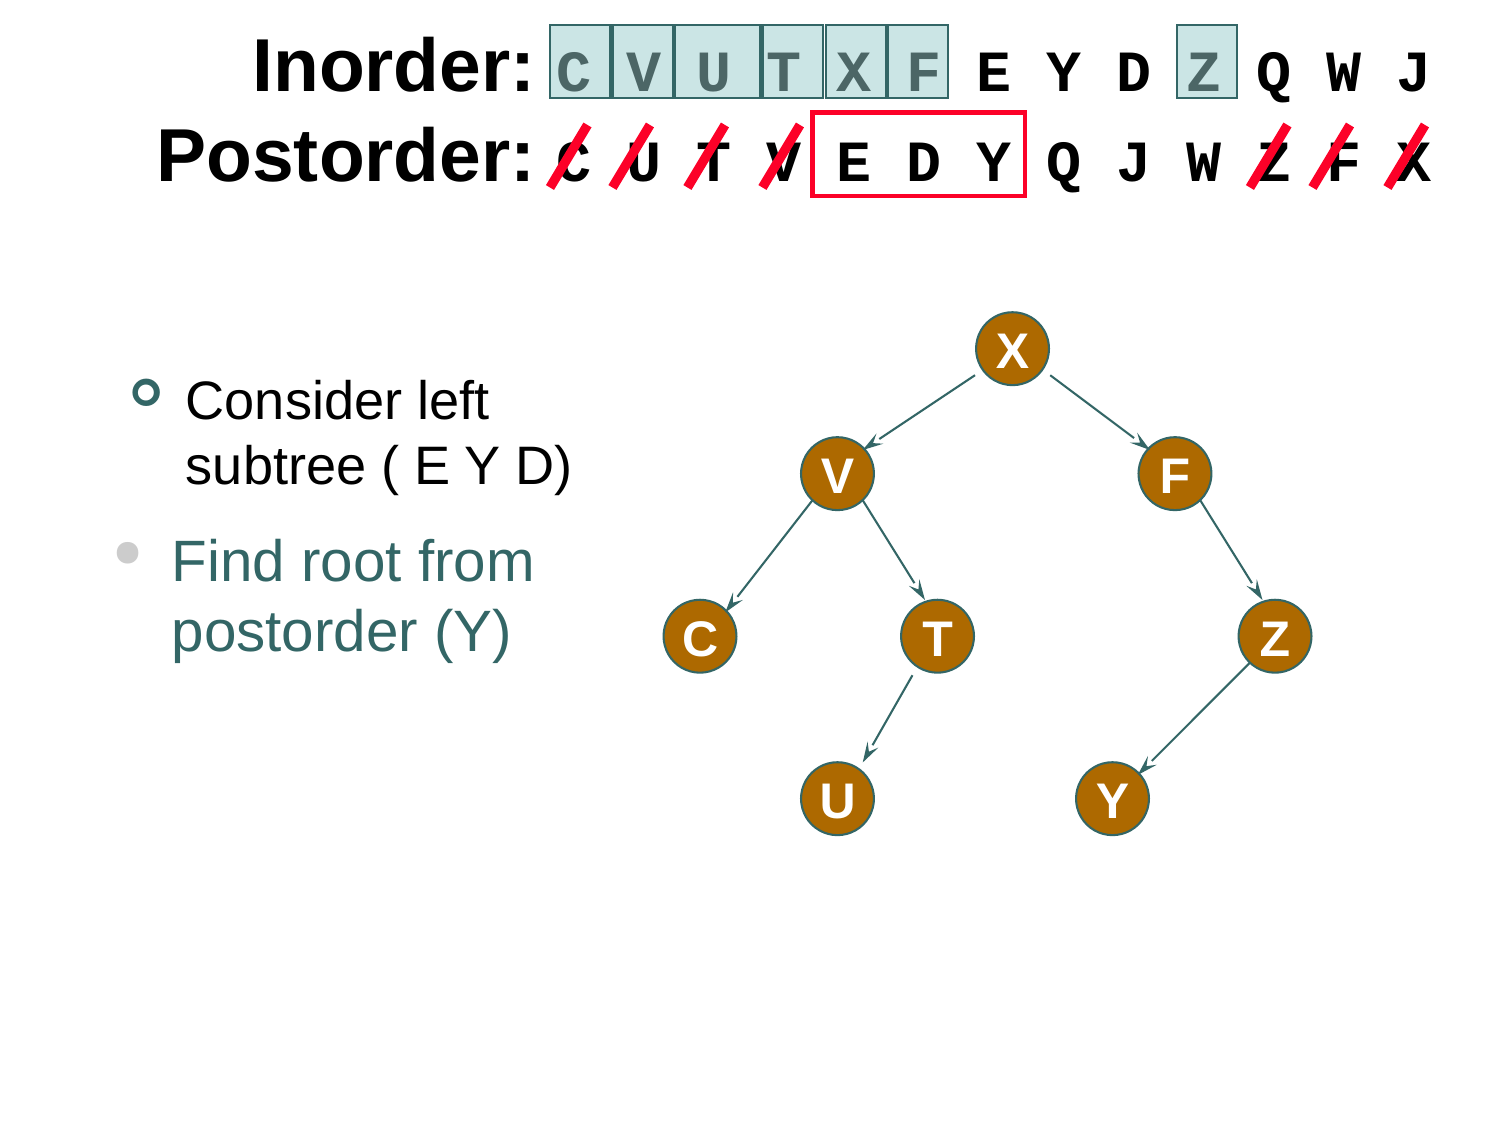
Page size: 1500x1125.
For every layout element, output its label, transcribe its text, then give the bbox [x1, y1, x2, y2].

text_box [801, 457, 805, 491]
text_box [1387, 124, 1426, 188]
list Consider left subtree ( E Y D) [114, 357, 667, 515]
text_box [612, 24, 673, 98]
text_box [1246, 579, 1263, 601]
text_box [1249, 124, 1288, 188]
text_box [549, 24, 611, 98]
text_box [976, 332, 980, 365]
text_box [762, 124, 800, 188]
text_box [727, 592, 743, 612]
text_box [1045, 332, 1049, 366]
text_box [100, 515, 727, 1125]
text_box Inorder: C V U T X F E Y D Z Q W J Postorder: C U T V E D Y Q J W Z F X [37, 12, 1447, 200]
text_box [1138, 454, 1144, 493]
text_box [1206, 454, 1212, 493]
text_box [1129, 432, 1150, 451]
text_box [887, 24, 948, 98]
text_box [901, 616, 907, 657]
text_box [908, 579, 925, 601]
text_box X [980, 311, 1045, 387]
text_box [1177, 24, 1238, 98]
text_box [674, 24, 761, 98]
text_box [862, 433, 884, 451]
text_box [1075, 662, 1250, 837]
text_box [968, 616, 974, 657]
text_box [612, 124, 650, 188]
text_box C [727, 607, 734, 674]
text_box [862, 741, 879, 763]
text_box U [804, 761, 871, 837]
text_box [826, 24, 887, 98]
text_box F [1144, 436, 1206, 512]
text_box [687, 124, 725, 188]
text_box [1238, 617, 1244, 656]
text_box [549, 124, 588, 188]
text_box T [907, 598, 968, 674]
text_box [762, 24, 823, 98]
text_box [1312, 124, 1351, 188]
text_box V [805, 436, 870, 512]
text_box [812, 112, 1025, 196]
text_box Z [1244, 598, 1306, 674]
text_box [870, 457, 874, 491]
text_box [1306, 617, 1312, 656]
